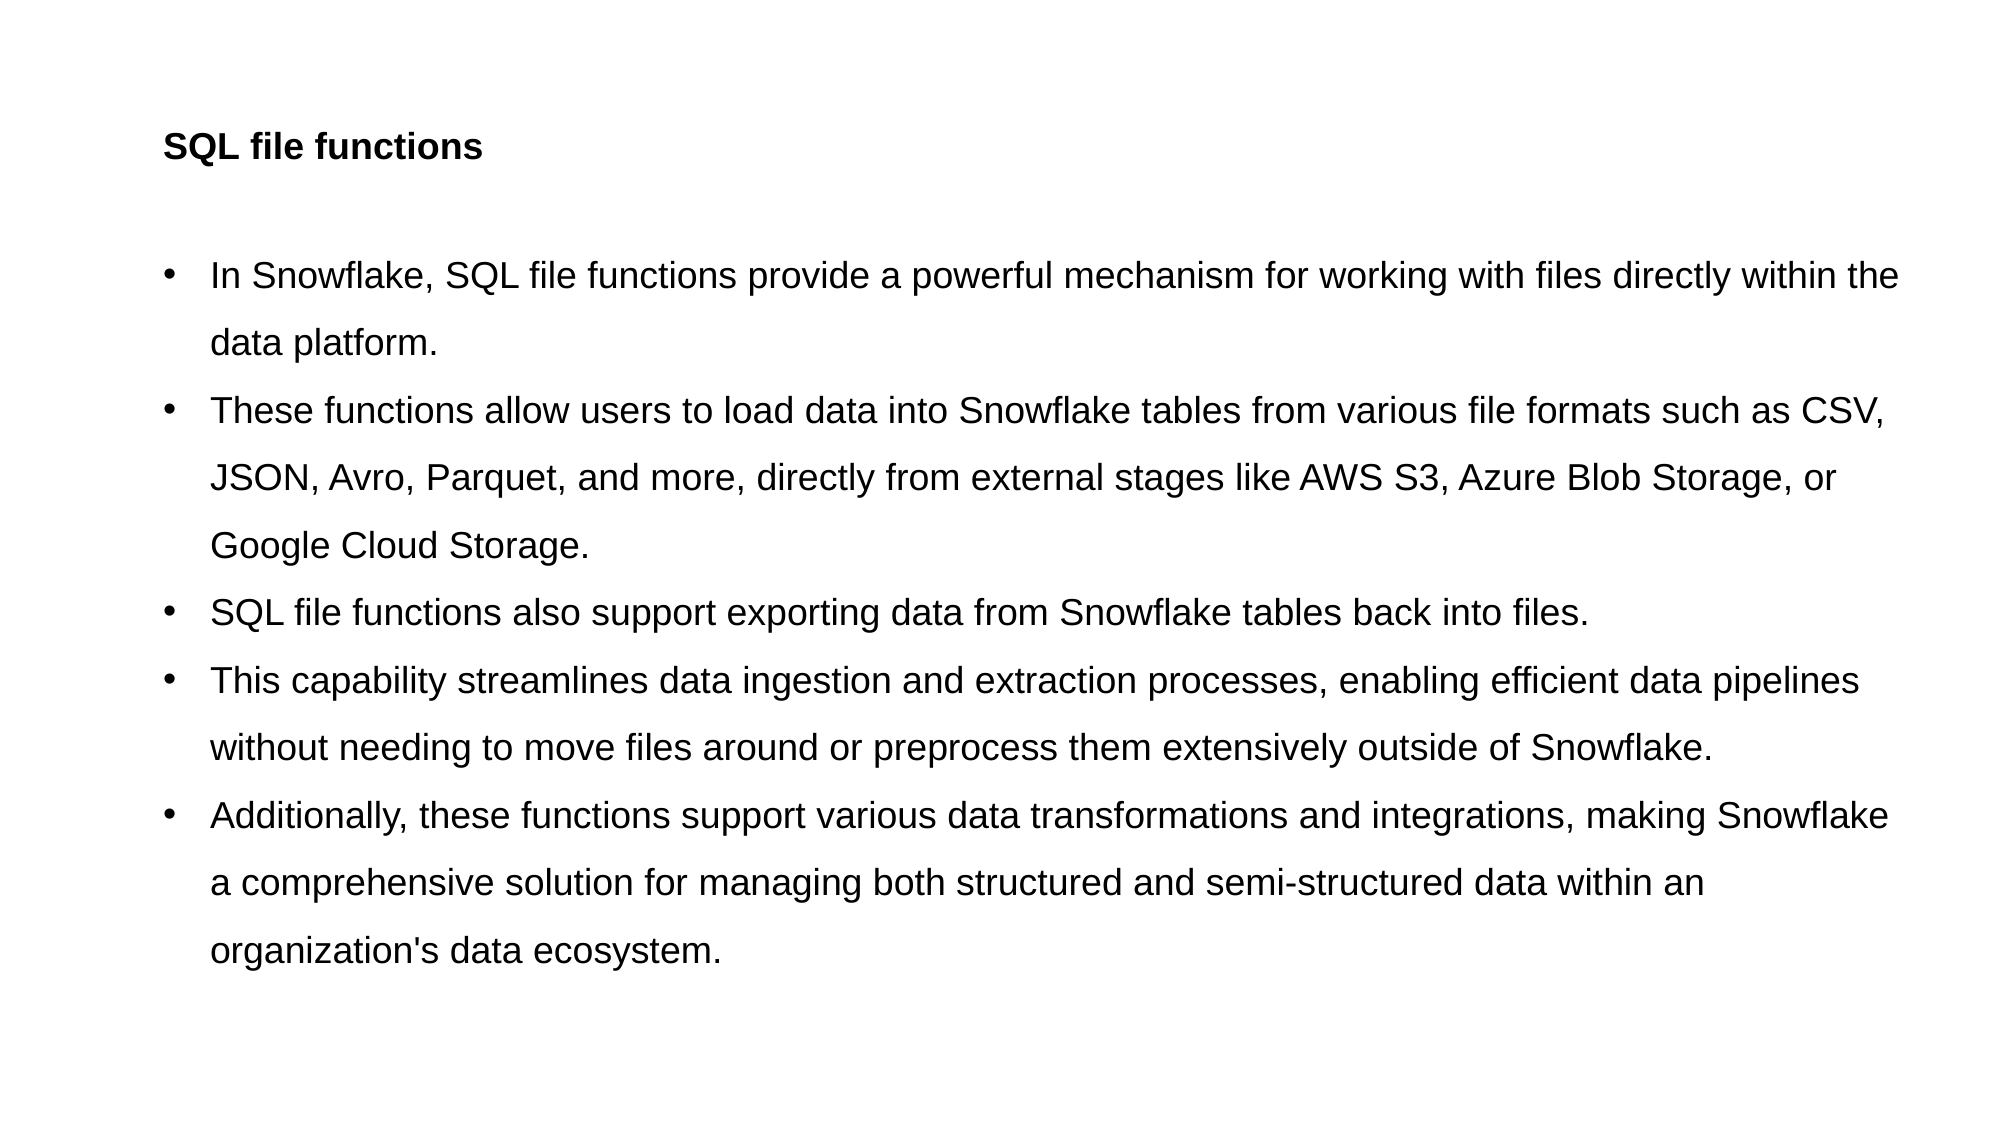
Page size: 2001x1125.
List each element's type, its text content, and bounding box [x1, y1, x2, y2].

text_box In Snowflake, SQL file functions provide a powerful mechanism for working with files directly within the data platform. These functions allow users to load data into Snowflake tables from various file formats such as CSV, JSON, Avro, Parquet, and more, directly from external stages like AWS S3, Azure Blob Storage, or Google Cloud Storage. SQL file functions also support exporting data from Snowflake tables back into files. This capability streamlines data ingestion and extraction processes, enabling efficient data pipelines without needing to move files around or preprocess them extensively outside of Snowflake. Additionally, these functions support various data transformations and integrations, making Snowflake a comprehensive solution for managing both structured and semi-structured data within an organization's data ecosystem. [148, 220, 1917, 979]
text_box SQL file functions [148, 114, 1149, 175]
